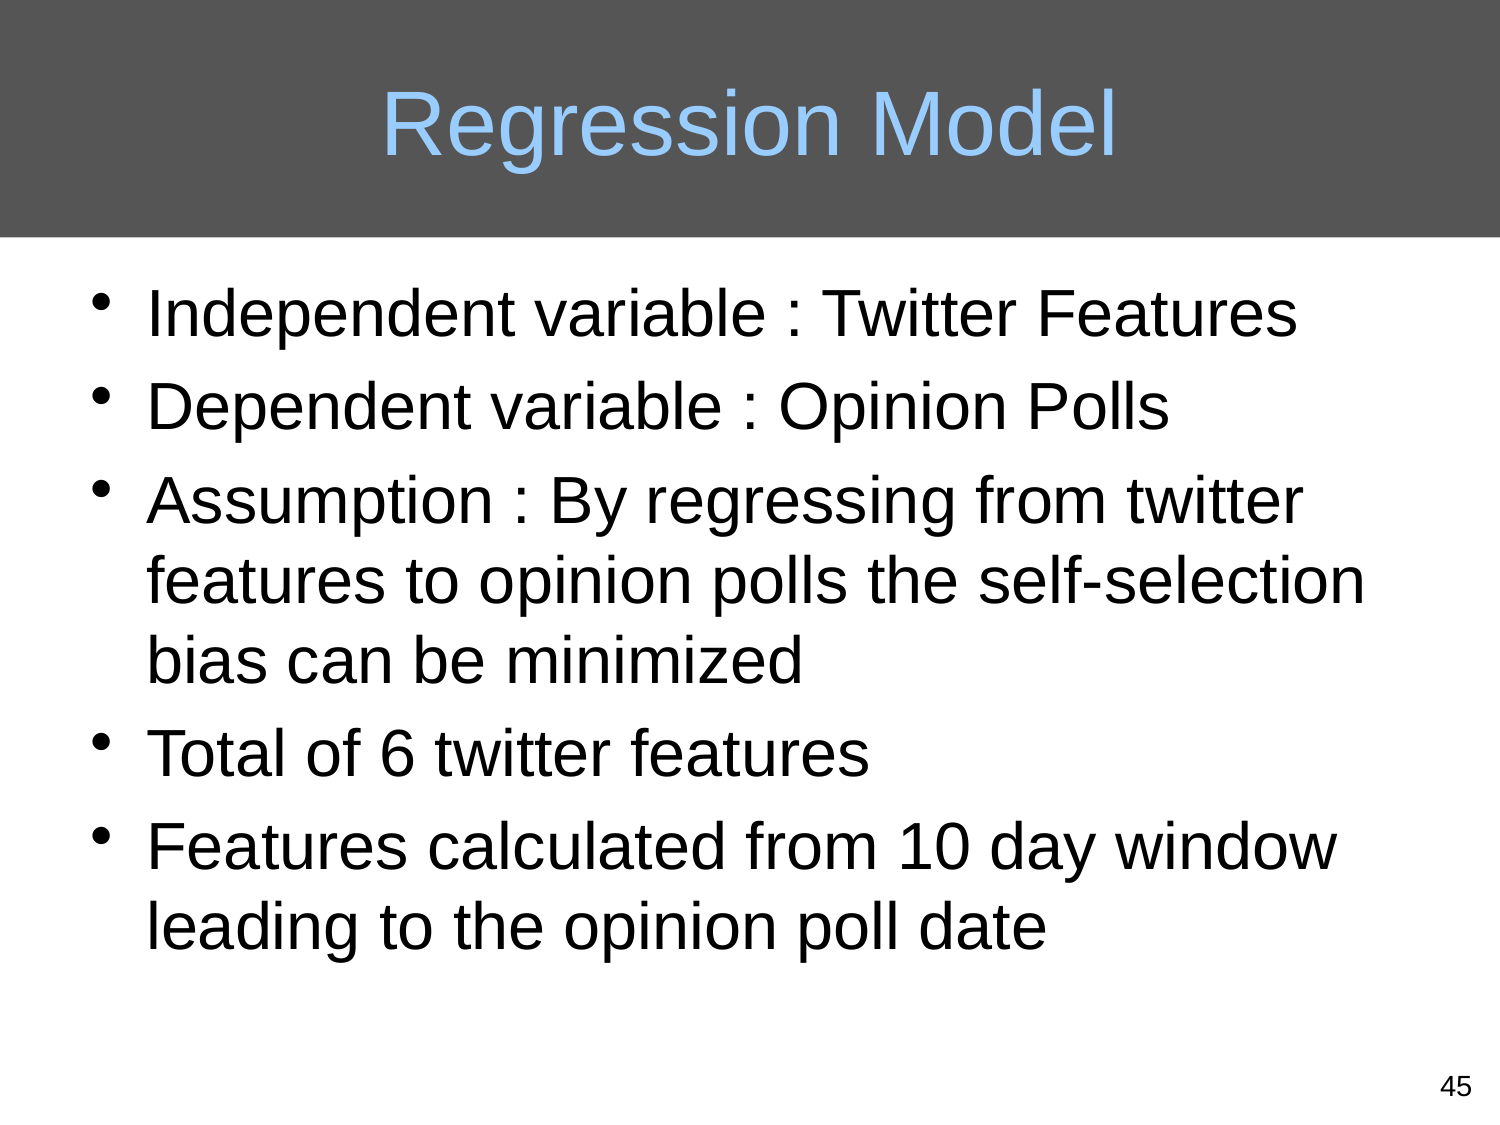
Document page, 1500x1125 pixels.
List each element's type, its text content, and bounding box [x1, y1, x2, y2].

title Regression Model [74, 24, 1426, 213]
slide_number 45 [1137, 1059, 1488, 1125]
list Independent variable : Twitter Features Dependent variable : Opinion Polls Assumption : By regressing from twitter features to opinion polls the self-selection bias can be minimized Total of 6 twitter features Features calculated from 10 day window leading to the opinion poll date [74, 262, 1426, 1006]
